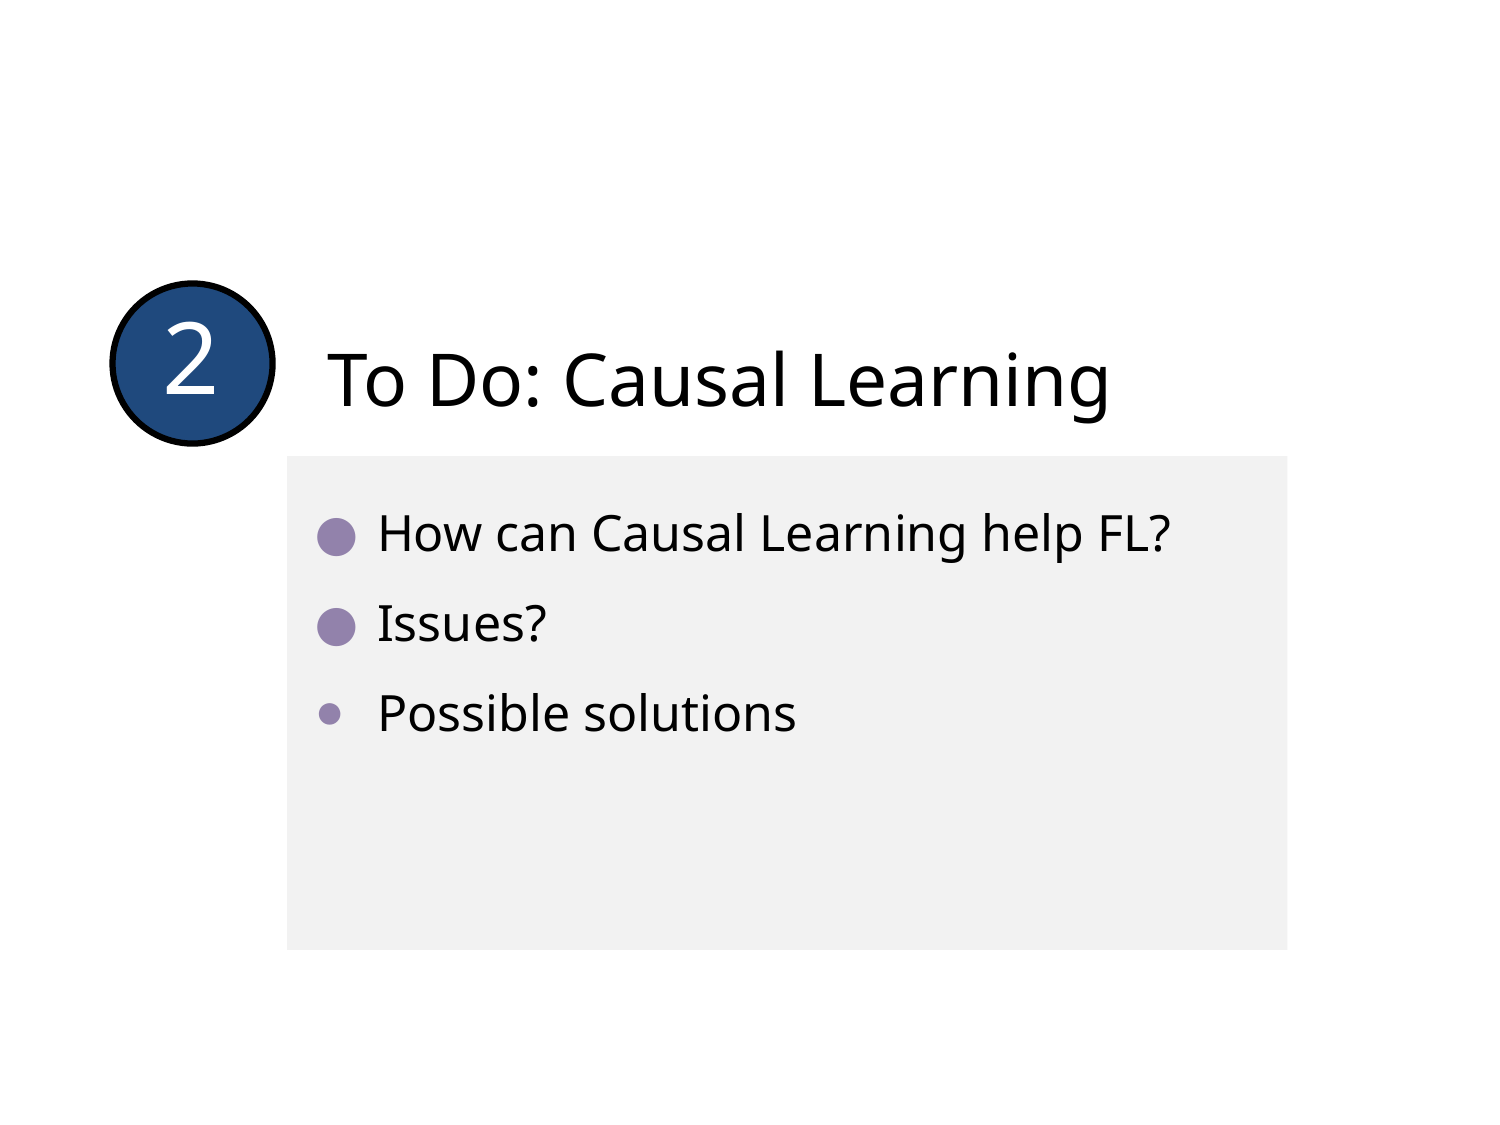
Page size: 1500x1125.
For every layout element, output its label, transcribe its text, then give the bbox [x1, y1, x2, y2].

text_box How can Causal Learning help FL? Issues? Possible solutions [287, 456, 1288, 950]
text_box To Do: Causal Learning [312, 318, 1375, 413]
text_box [112, 296, 273, 444]
text_box 2 [147, 279, 237, 398]
